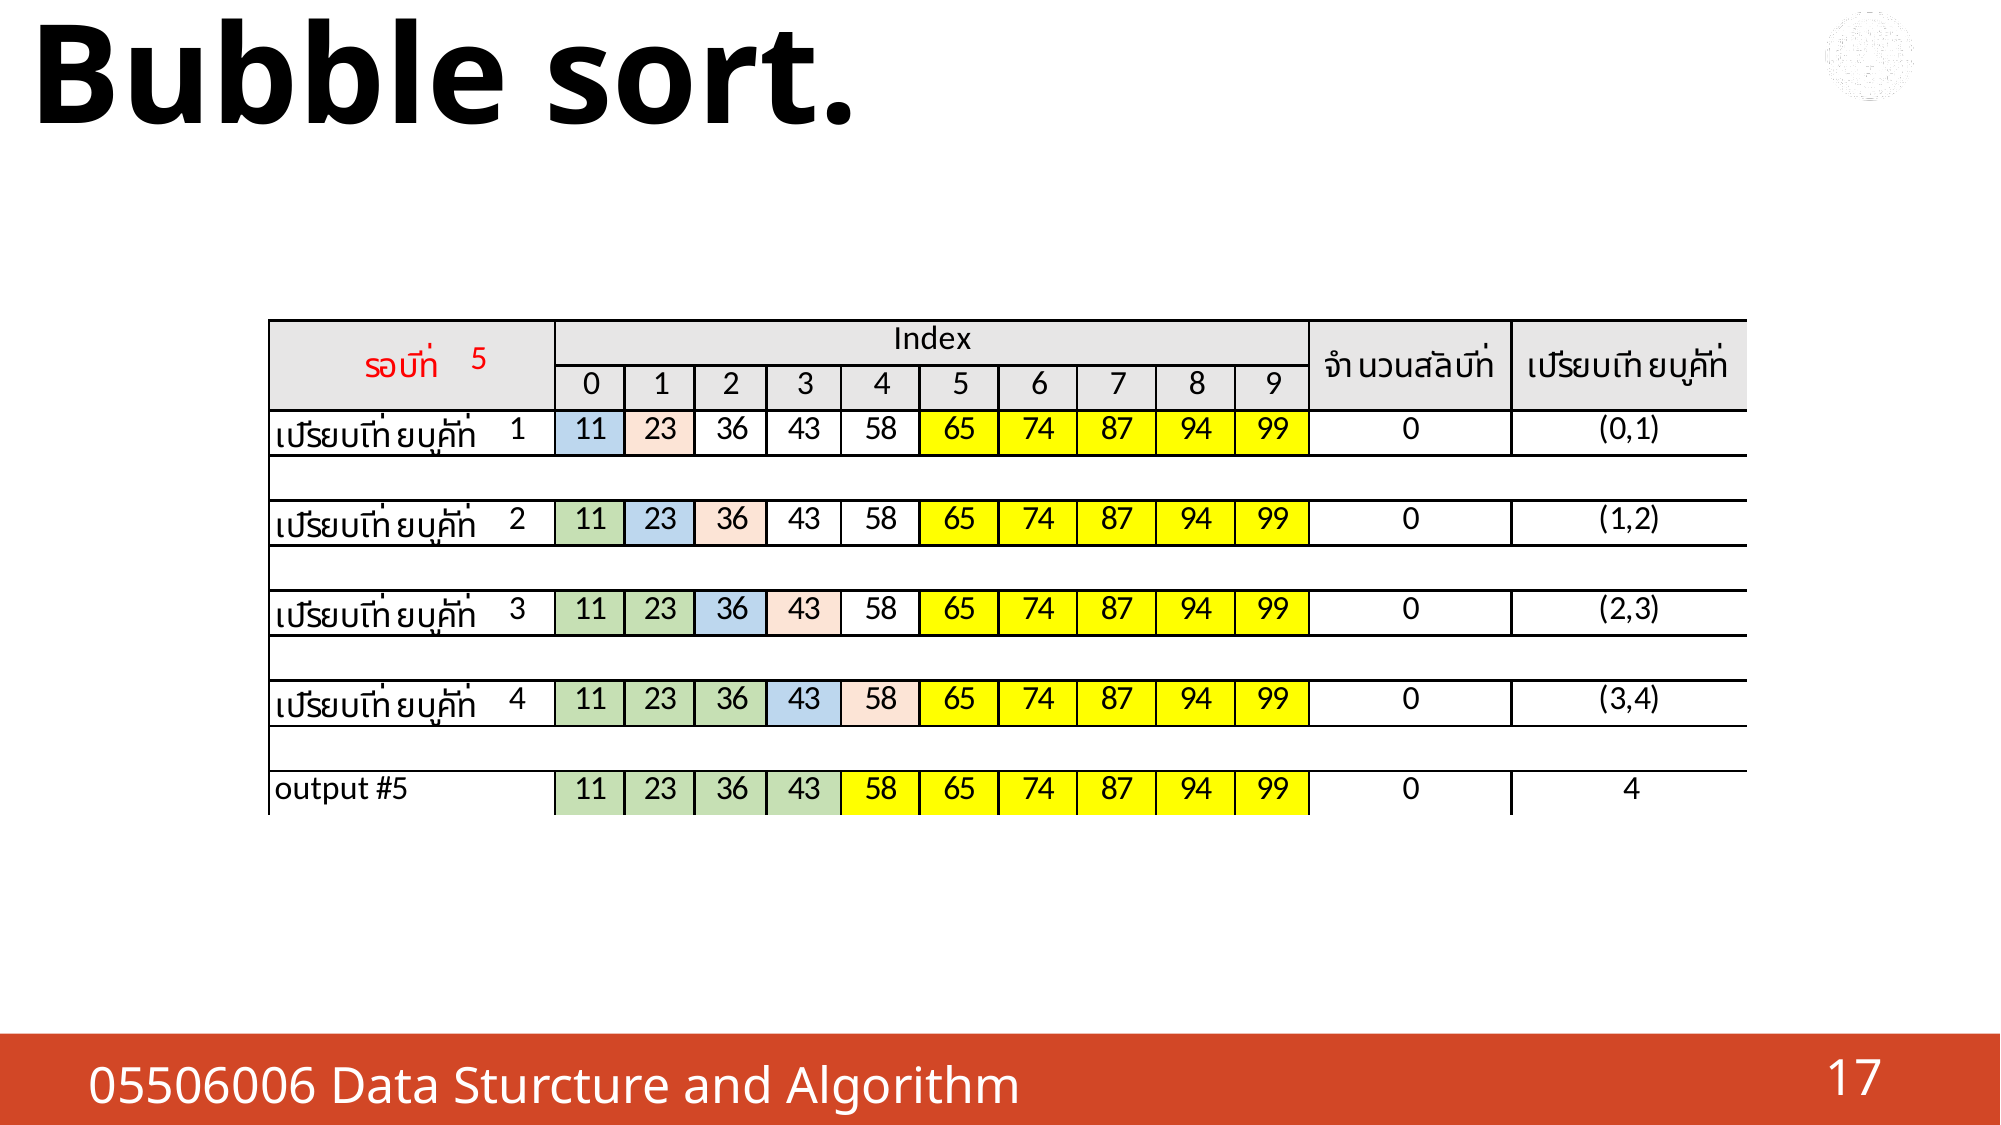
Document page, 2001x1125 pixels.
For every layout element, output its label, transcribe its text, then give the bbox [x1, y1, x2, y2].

title Bubble sort. [14, 0, 1856, 175]
text_box 05506006 Data Sturcture and Algorithm [74, 1046, 1796, 1125]
text_box [0, 1032, 2000, 1125]
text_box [267, 319, 1750, 817]
slide_number 17 [1447, 1049, 1898, 1110]
picture [1795, 0, 1944, 112]
